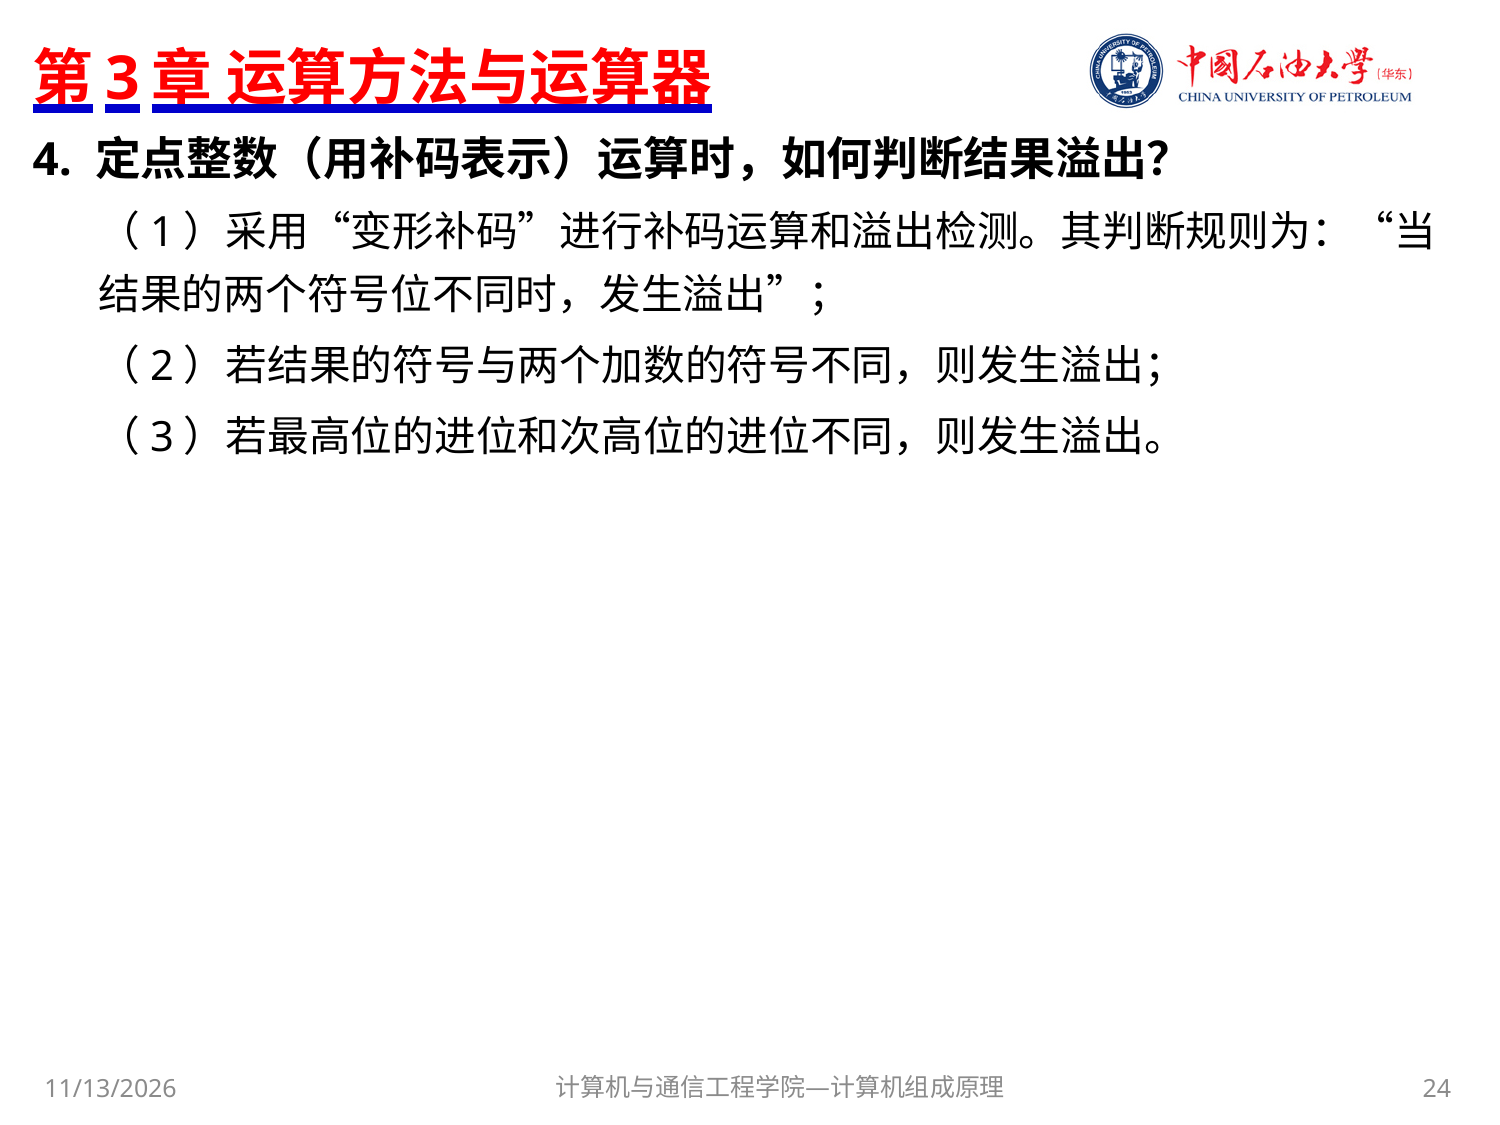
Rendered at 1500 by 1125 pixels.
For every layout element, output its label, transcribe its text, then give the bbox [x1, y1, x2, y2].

title 第3章 运算方法与运算器 [17, 30, 1471, 119]
footer 计算机与通信工程学院—计算机组成原理 [501, 1056, 1059, 1117]
slide_number 24 [1116, 1059, 1467, 1119]
list 4. 定点整数（用补码表示）运算时，如何判断结果溢出？ （1）采用“变形补码”进行补码运算和溢出检测。其判断规则为：“当结果的两个符号位不同时，发生溢出”； （2）若结果的符号与两个加数的符号不同，则发生溢出； （3）若最高位的进位和次高位的进位不同，则发生溢出。 [17, 121, 1471, 1057]
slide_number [29, 1059, 380, 1119]
